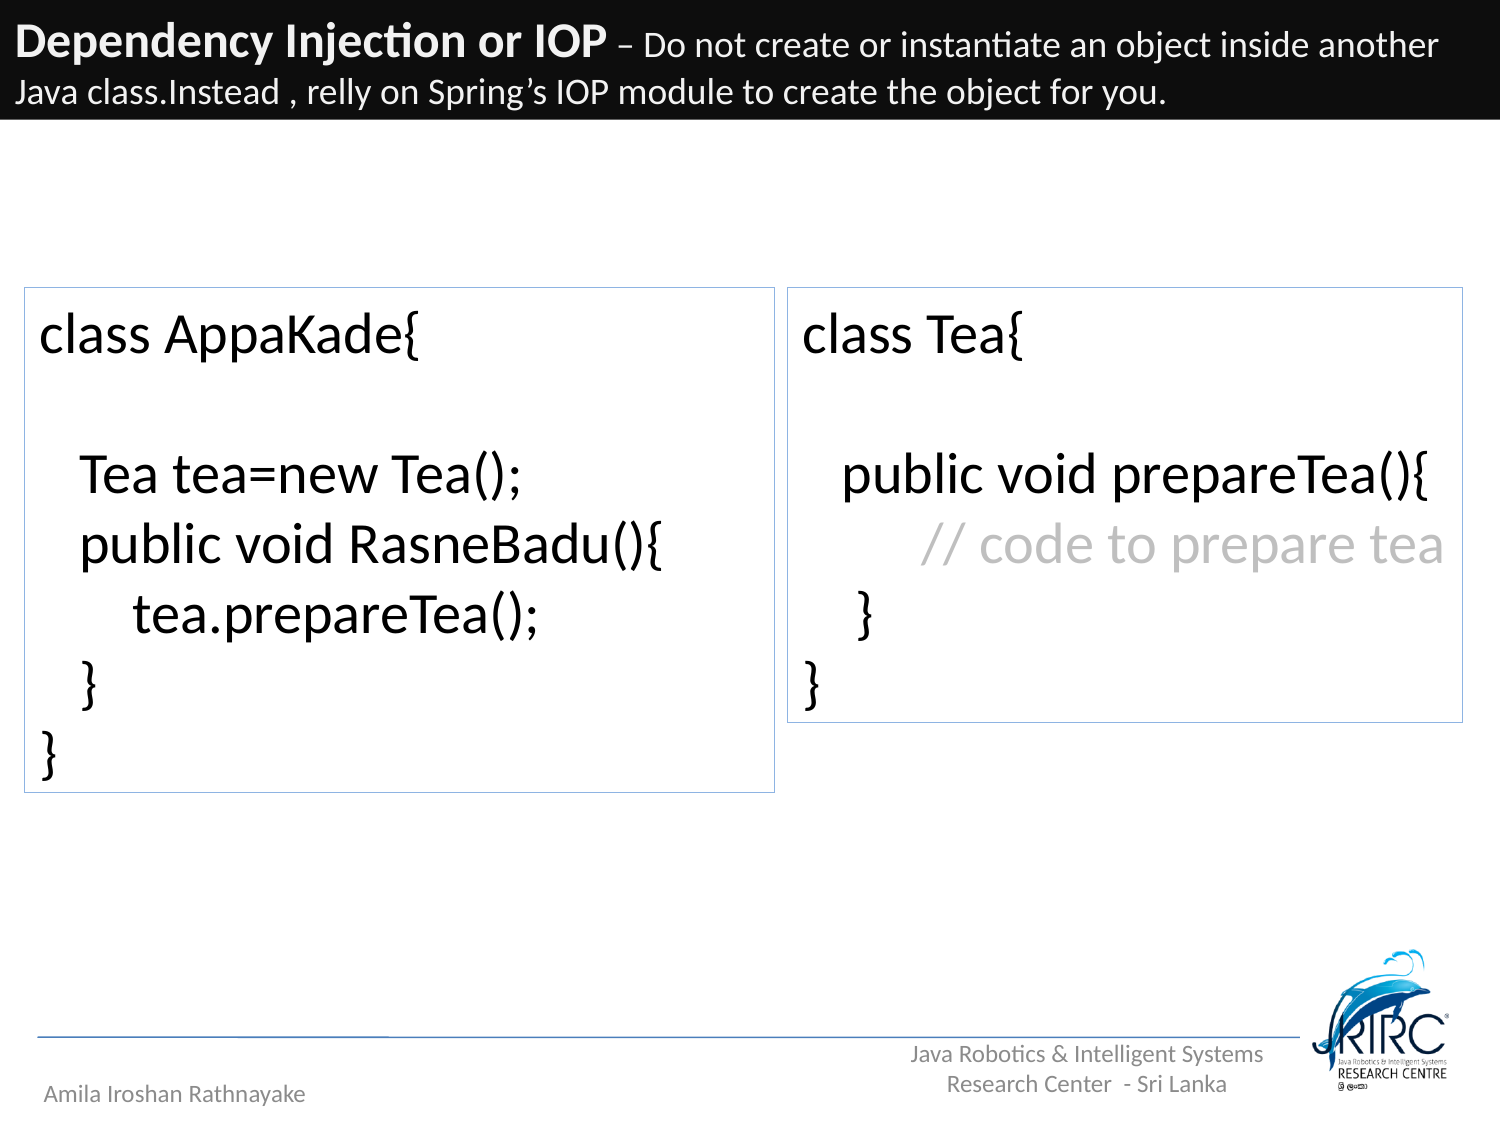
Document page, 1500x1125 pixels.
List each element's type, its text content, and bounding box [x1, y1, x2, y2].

footer Java Robotics & Intelligent Systems Research Center - Sri Lanka [849, 1037, 1310, 1098]
text_box class AppaKade{ Tea tea=new Tea(); public void RasneBadu(){ tea.prepareTea(); } } [24, 287, 775, 793]
text_box Amila Iroshan Rathnayake [0, 1062, 413, 1123]
picture [1312, 949, 1450, 1091]
text_box Dependency Injection or IOP – Do not create or instantiate an object inside another Java class.Instead , relly on Spring’s IOP module to create the object for you. [0, 0, 1500, 120]
text_box class Tea{ public void prepareTea(){ // code to prepare tea } } [787, 287, 1463, 723]
